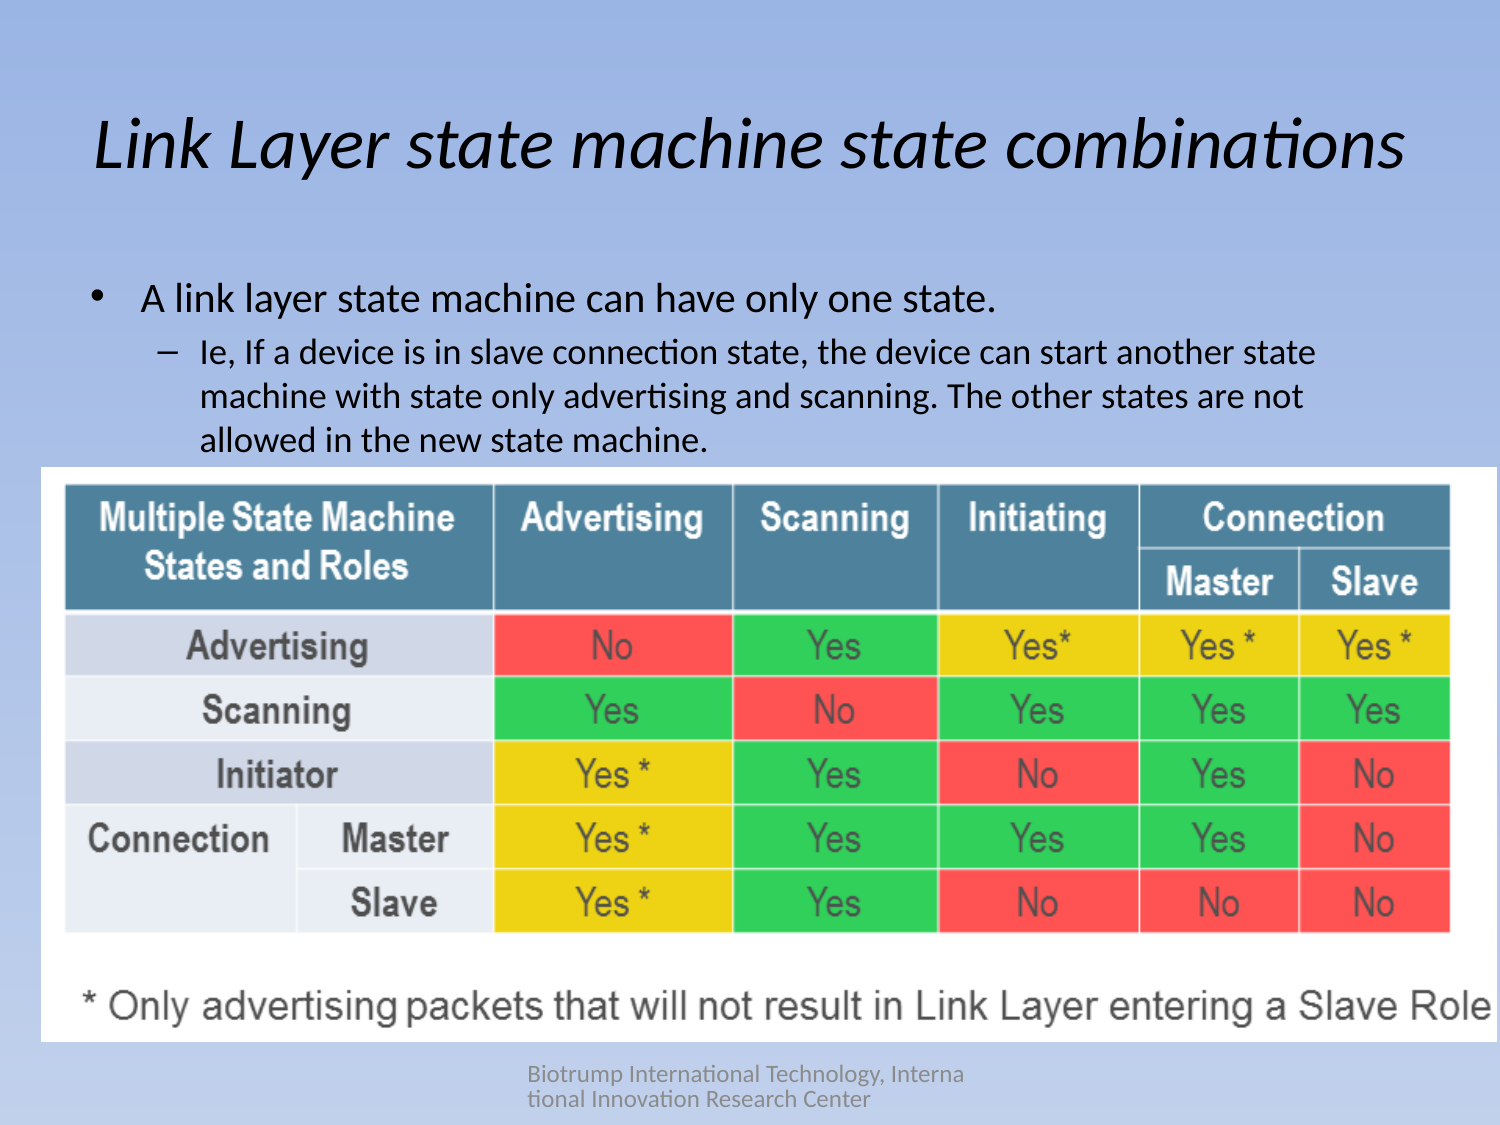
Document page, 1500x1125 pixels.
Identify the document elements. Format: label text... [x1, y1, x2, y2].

list A link layer state machine can have only one state. Ie, If a device is in slave connection state, the device can start another state machine with state only advertising and scanning. The other states are not allowed in the new state machine. [75, 262, 1425, 466]
footer Biotrump International Technology, International Innovation Research Center [512, 1049, 988, 1103]
picture [41, 467, 1497, 1042]
title Link Layer state machine state combinations [75, 45, 1425, 233]
